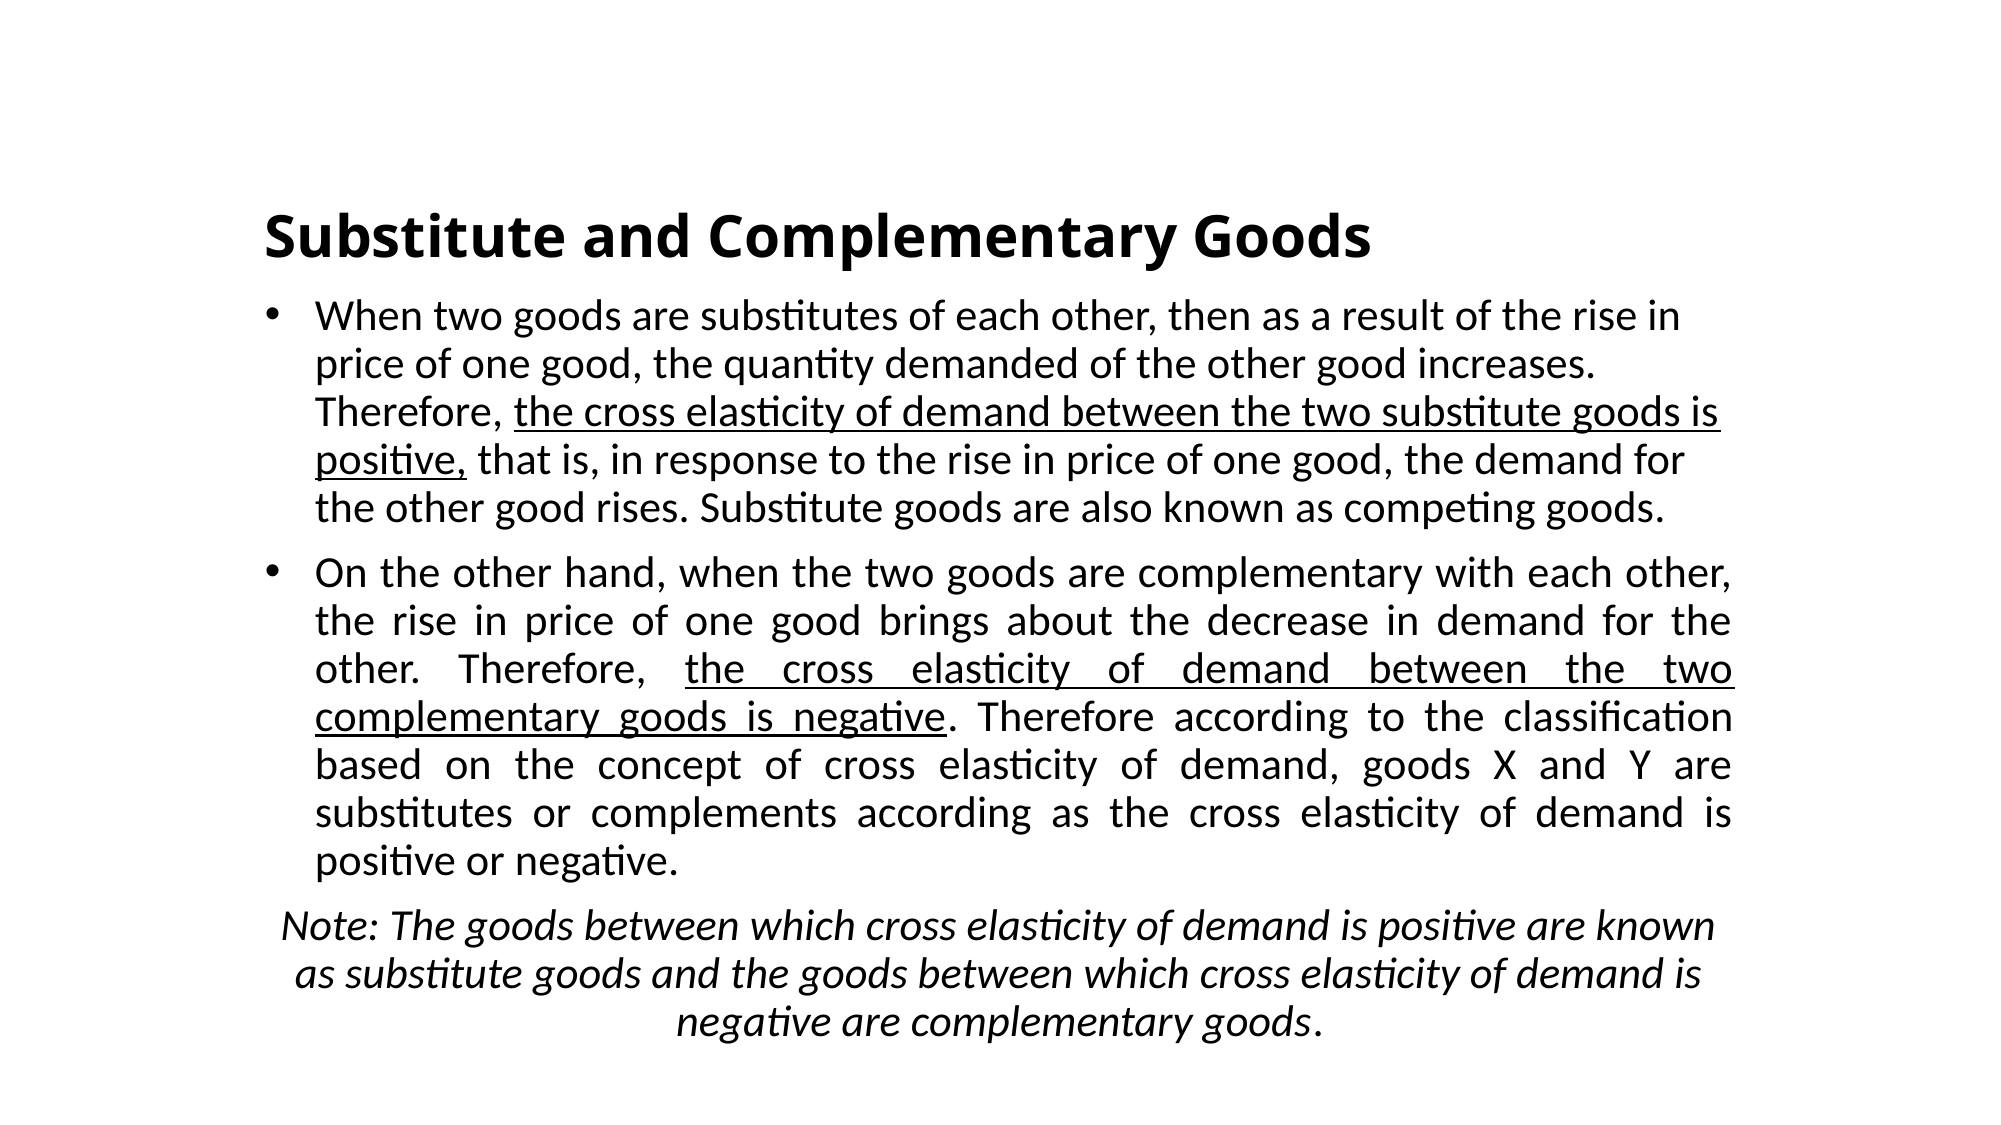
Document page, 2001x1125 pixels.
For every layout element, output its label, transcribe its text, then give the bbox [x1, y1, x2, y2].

subtitle When two goods are substitutes of each other, then as a result of the rise in price of one good, the quantity demanded of the other good increases. Therefore, the cross elasticity of demand between the two substitute goods is positive, that is, in response to the rise in price of one good, the demand for the other good rises. Substitute goods are also known as competing goods. On the other hand, when the two goods are complementary with each other, the rise in price of one good brings about the decrease in demand for the other. Therefore, the cross elasticity of demand between the two complementary goods is negative. Therefore according to the classification based on the concept of cross elasticity of demand, goods X and Y are substitutes or complements according as the cross elasticity of demand is positive or negative. Note: The goods between which cross elasticity of demand is positive are known as substitute goods and the goods between which cross elasticity of demand is negative are complementary goods. [249, 285, 1750, 1076]
title Substitute and Complementary Goods [249, 184, 1750, 285]
